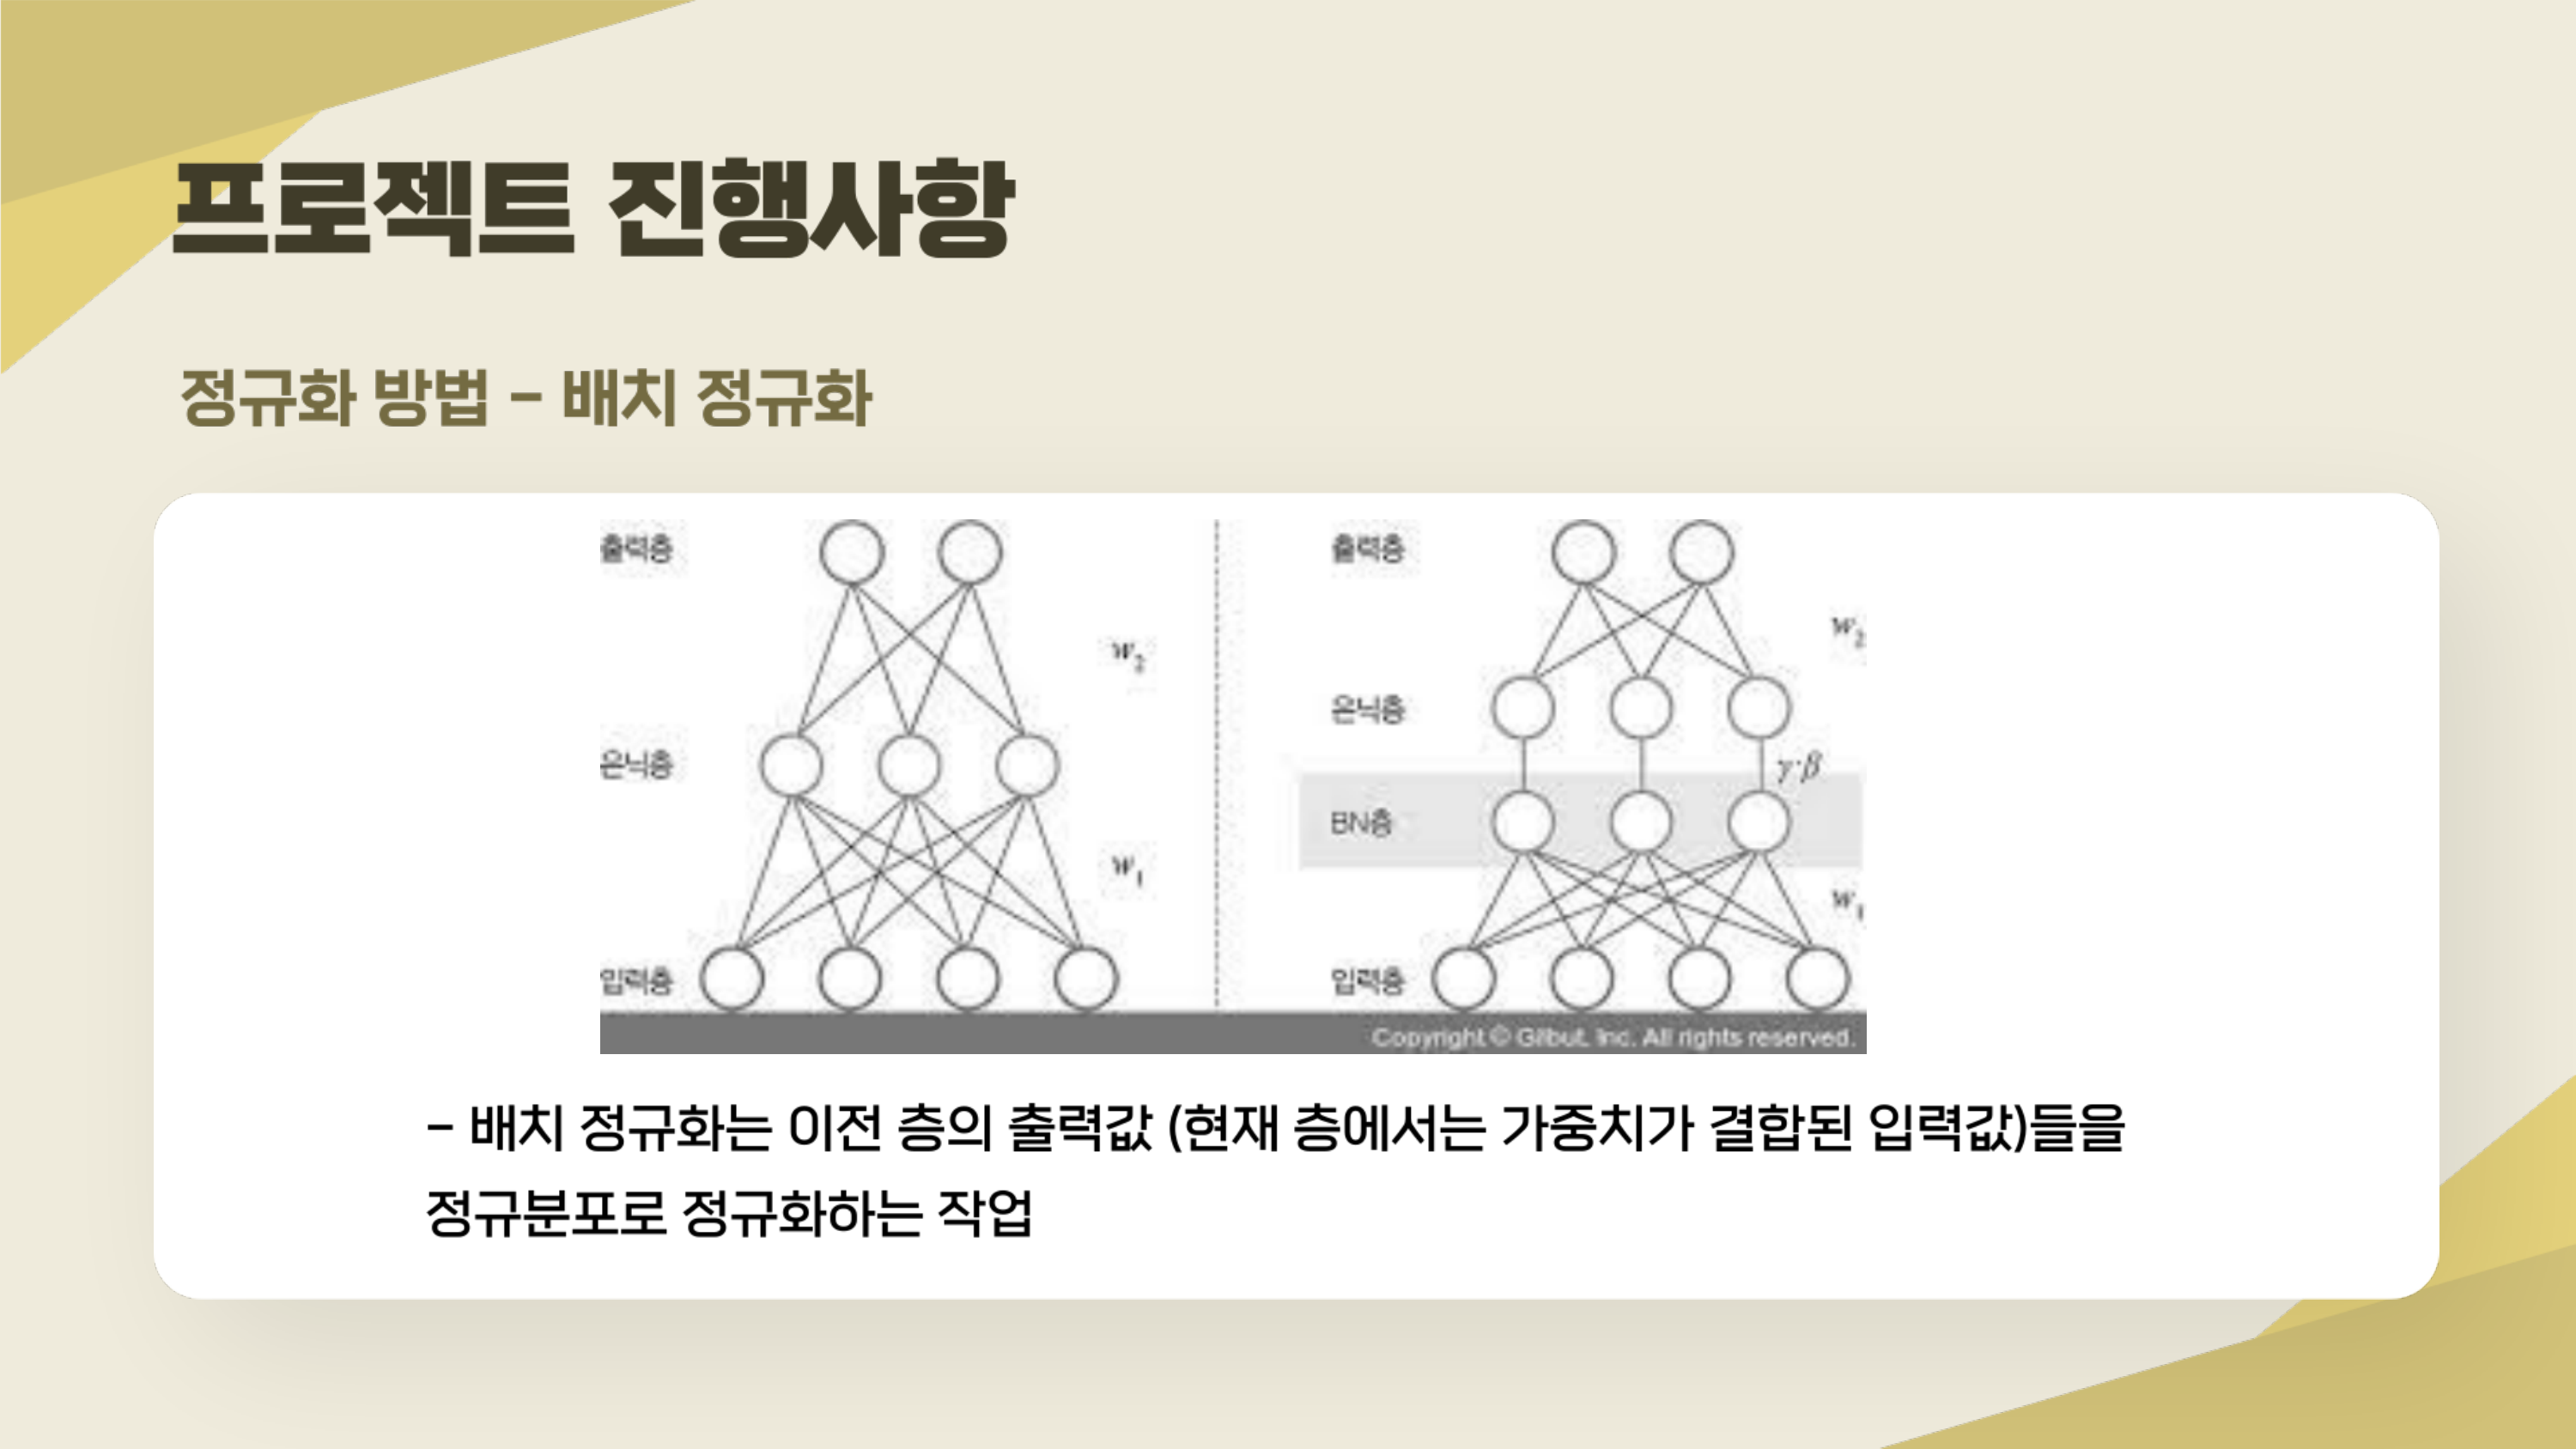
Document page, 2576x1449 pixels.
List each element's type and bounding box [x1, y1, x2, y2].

text_box [600, 519, 1867, 1055]
text_box [0, 0, 696, 374]
text_box [153, 493, 2439, 1300]
picture [416, 1088, 2164, 1281]
picture [0, 123, 2576, 1449]
text_box [1880, 1074, 2576, 1449]
